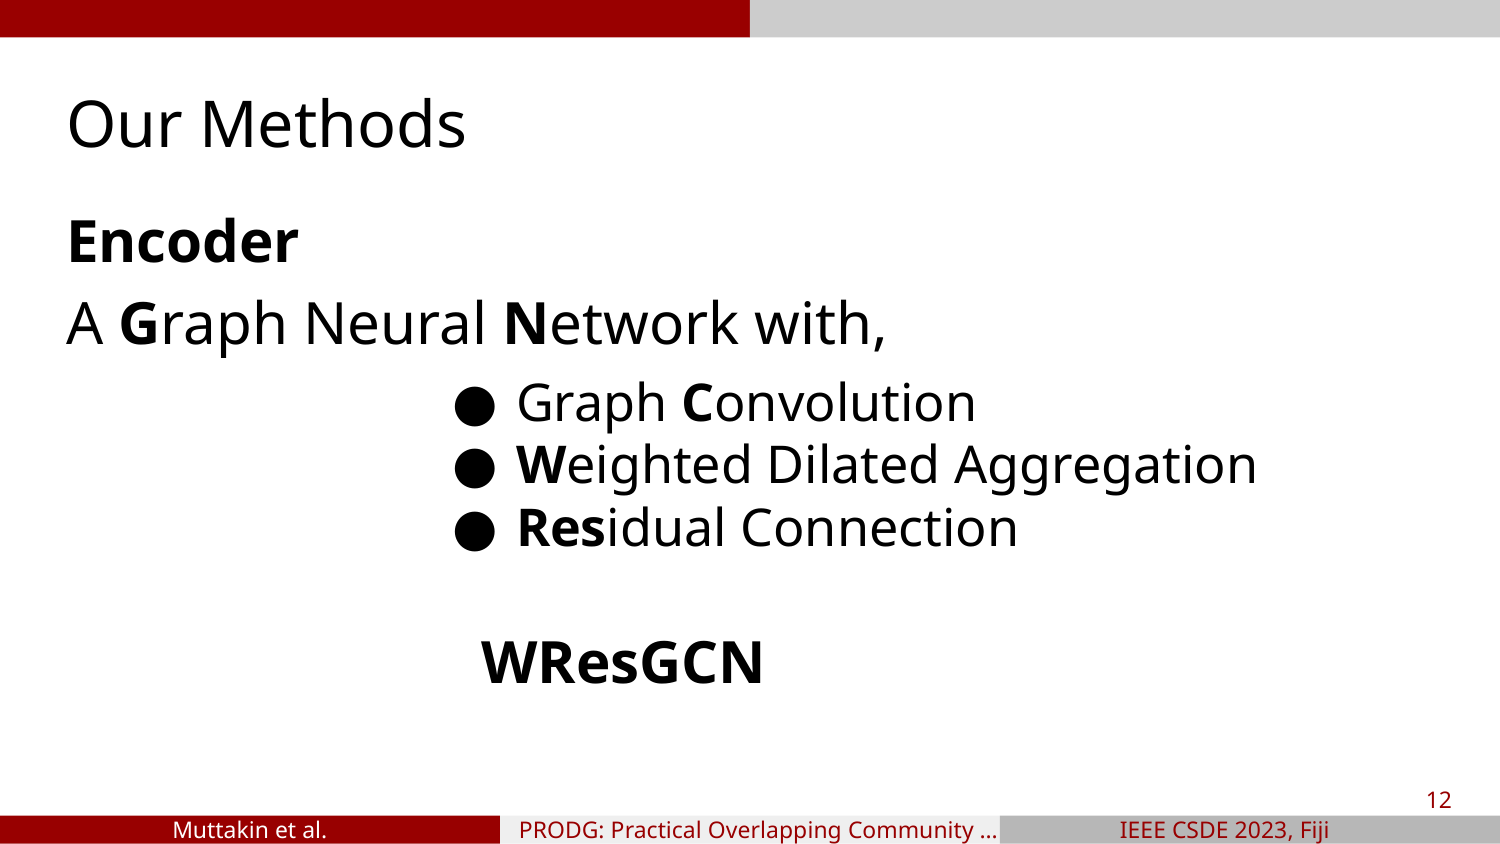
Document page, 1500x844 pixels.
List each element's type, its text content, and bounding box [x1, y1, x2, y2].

text_box WResGCN [466, 610, 1034, 713]
title Our Methods [51, 72, 1449, 176]
list Encoder A Graph Neural Network with, Graph Convolution Weighted Dilated Aggregation Residual Connection [51, 189, 1449, 750]
slide_number ‹#› [1394, 769, 1484, 834]
